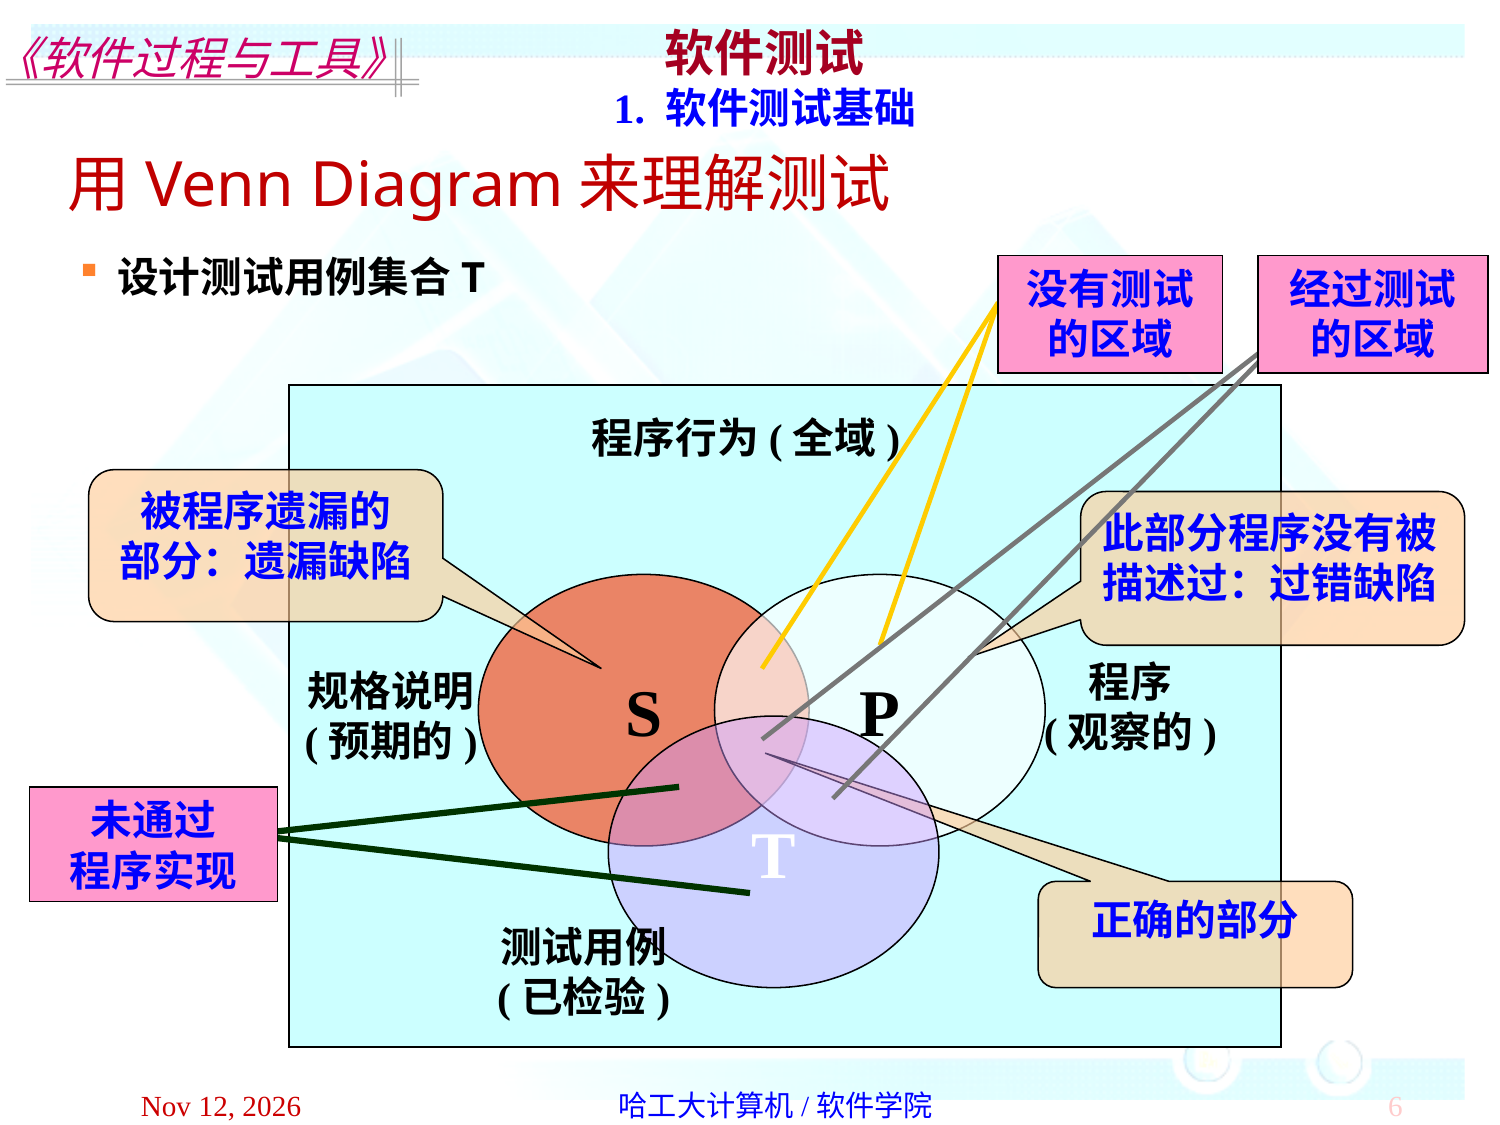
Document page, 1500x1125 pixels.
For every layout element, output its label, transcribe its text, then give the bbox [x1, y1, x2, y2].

text_box P [935, 821, 958, 837]
text_box [979, 621, 1282, 881]
text_box 被程序遗漏的 部分：遗漏缺陷 [88, 469, 602, 669]
text_box S [492, 574, 761, 843]
text_box 未通过 程序实现 [29, 786, 278, 902]
text_box P [714, 574, 1032, 820]
text_box 程序行为(全域) [577, 404, 916, 469]
text_box 测试用例 (已检验) [482, 913, 685, 1029]
text_box 经过测试的区域 [1257, 255, 1489, 374]
text_box 设计测试用例集合T [64, 243, 1412, 1083]
text_box 规格说明 (预期的) [289, 656, 493, 772]
text_box T [608, 716, 939, 988]
text_box 软件测试 1. 软件测试基础 [389, 15, 1140, 137]
text_box 程序 (观察的) [1029, 648, 1232, 764]
text_box 正确的部分 [930, 805, 1353, 988]
text_box 此部分程序没有被 描述过：过错缺陷 [968, 491, 1465, 658]
text_box 没有测试的区域 [998, 255, 1223, 374]
text_box 用Venn Diagram来理解测试 [53, 137, 1447, 244]
text_box [289, 768, 1282, 1047]
text_box [289, 597, 511, 656]
text_box [289, 385, 1282, 627]
